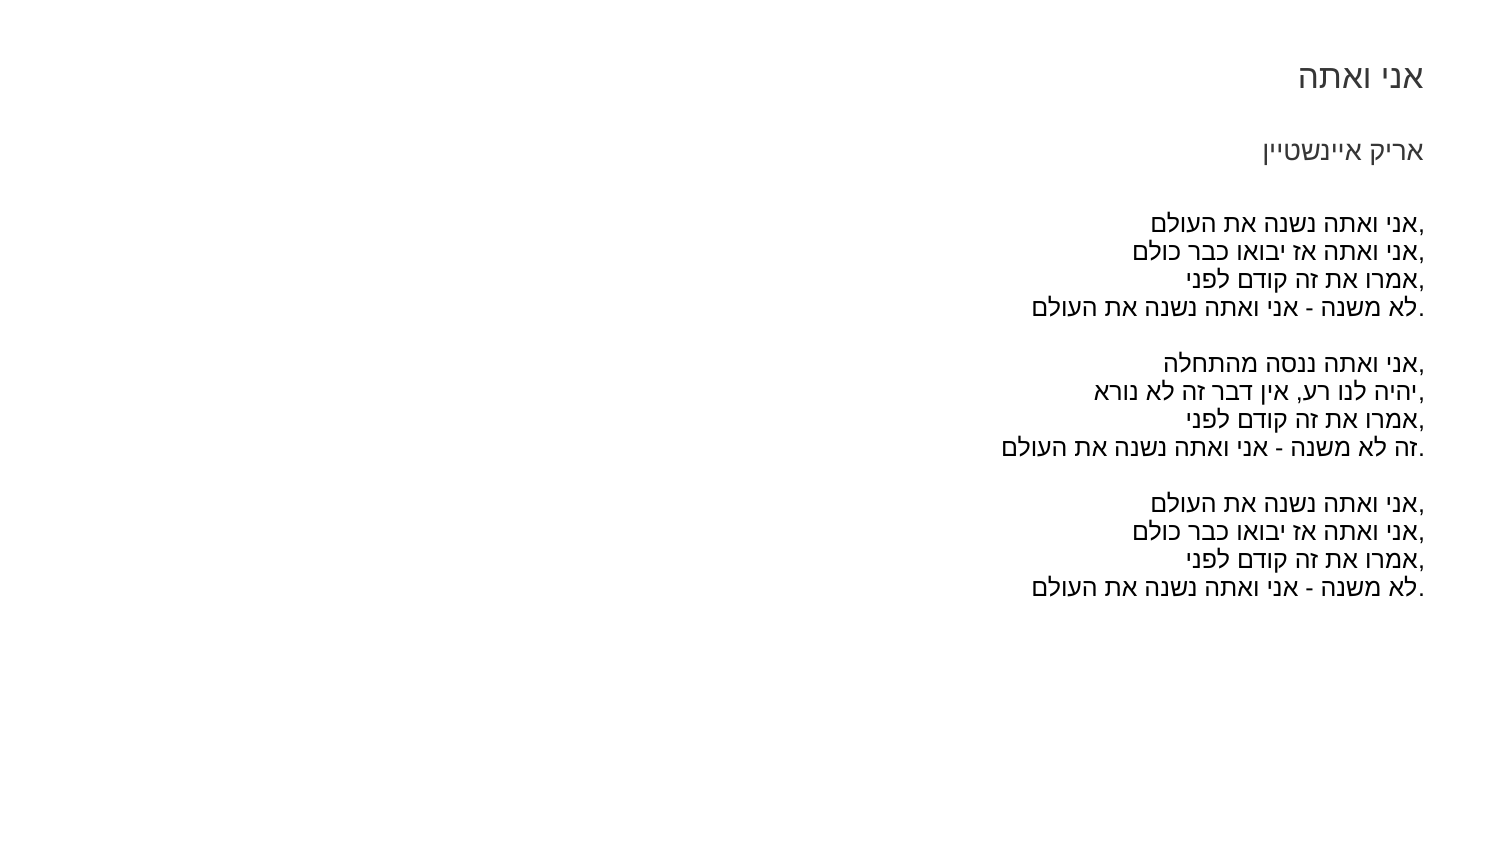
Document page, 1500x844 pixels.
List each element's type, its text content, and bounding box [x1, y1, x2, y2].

table_header אני ואתה נשנה את העולם, אני ואתה אז יבואו כבר כולם, אמרו את זה קודם לפני, לא משנה - אני ואתה נשנה את העולם. אני ואתה ננסה מהתחלה, יהיה לנו רע, אין דבר זה לא נורא, אמרו את זה קודם לפני, זה לא משנה - אני ואתה נשנה את העולם. אני ואתה נשנה את העולם, אני ואתה אז יבואו כבר כולם, אמרו את זה קודם לפני, לא משנה - אני ואתה נשנה את העולם. [75, 210, 1425, 810]
